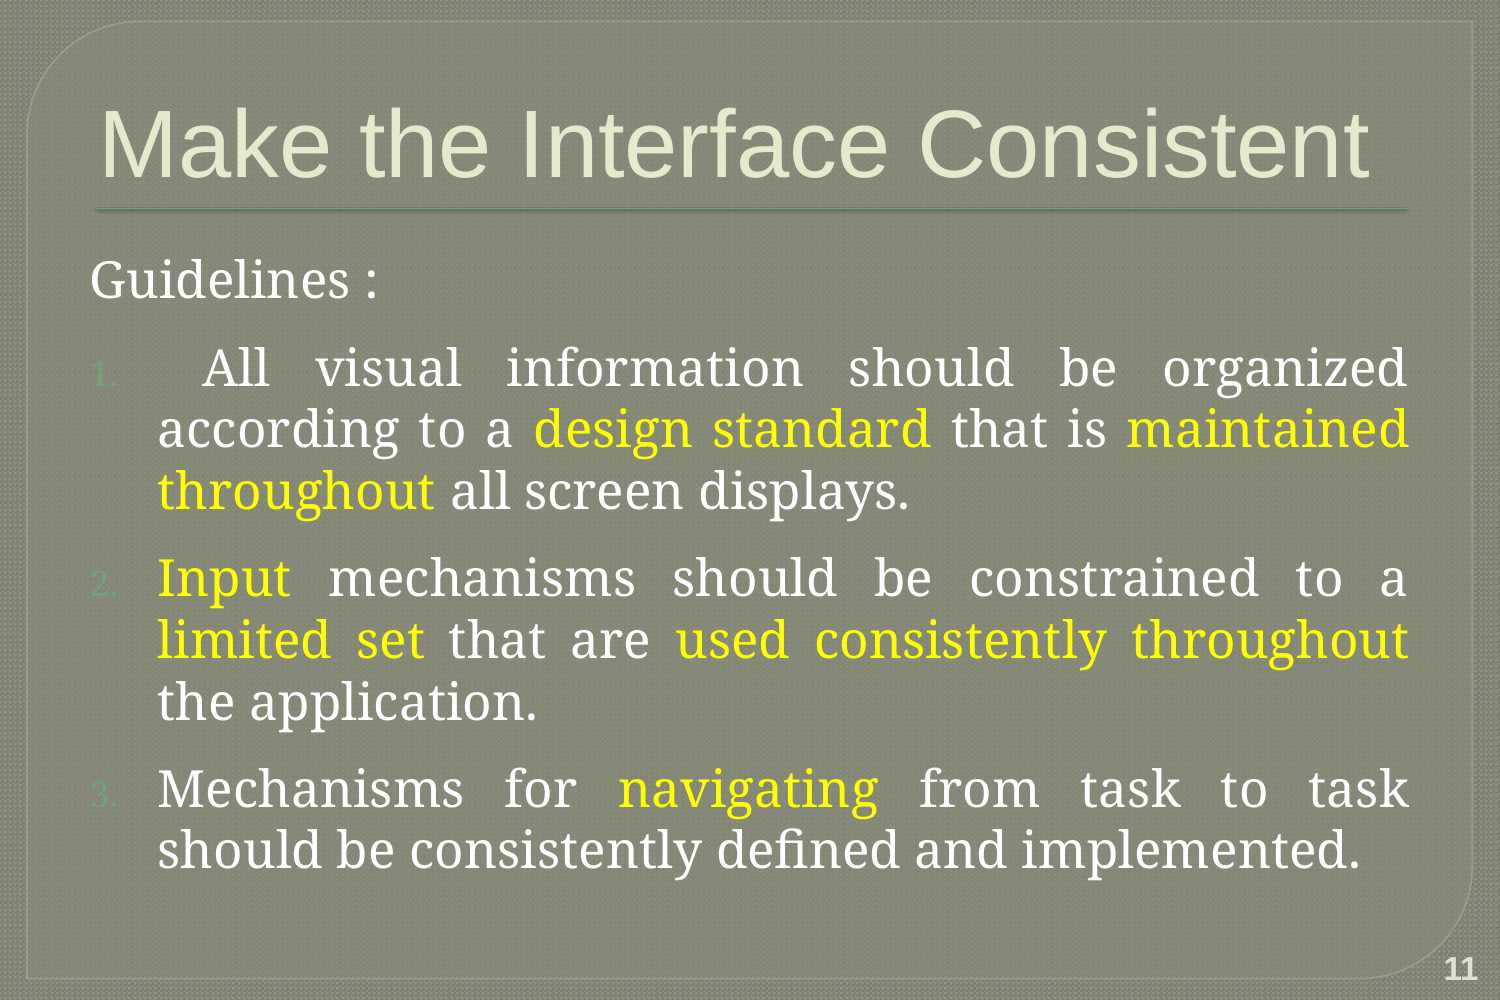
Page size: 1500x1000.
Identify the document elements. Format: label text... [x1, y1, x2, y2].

title Make the Interface Consistent [75, 36, 1425, 204]
slide_number 11 [1417, 949, 1494, 990]
list Guidelines : All visual information should be organized according to a design standard that is maintained throughout all screen displays. Input mechanisms should be constrained to a limited set that are used consistently throughout the application. Mechanisms for navigating from task to task should be consistently defined and implemented. [75, 240, 1425, 901]
